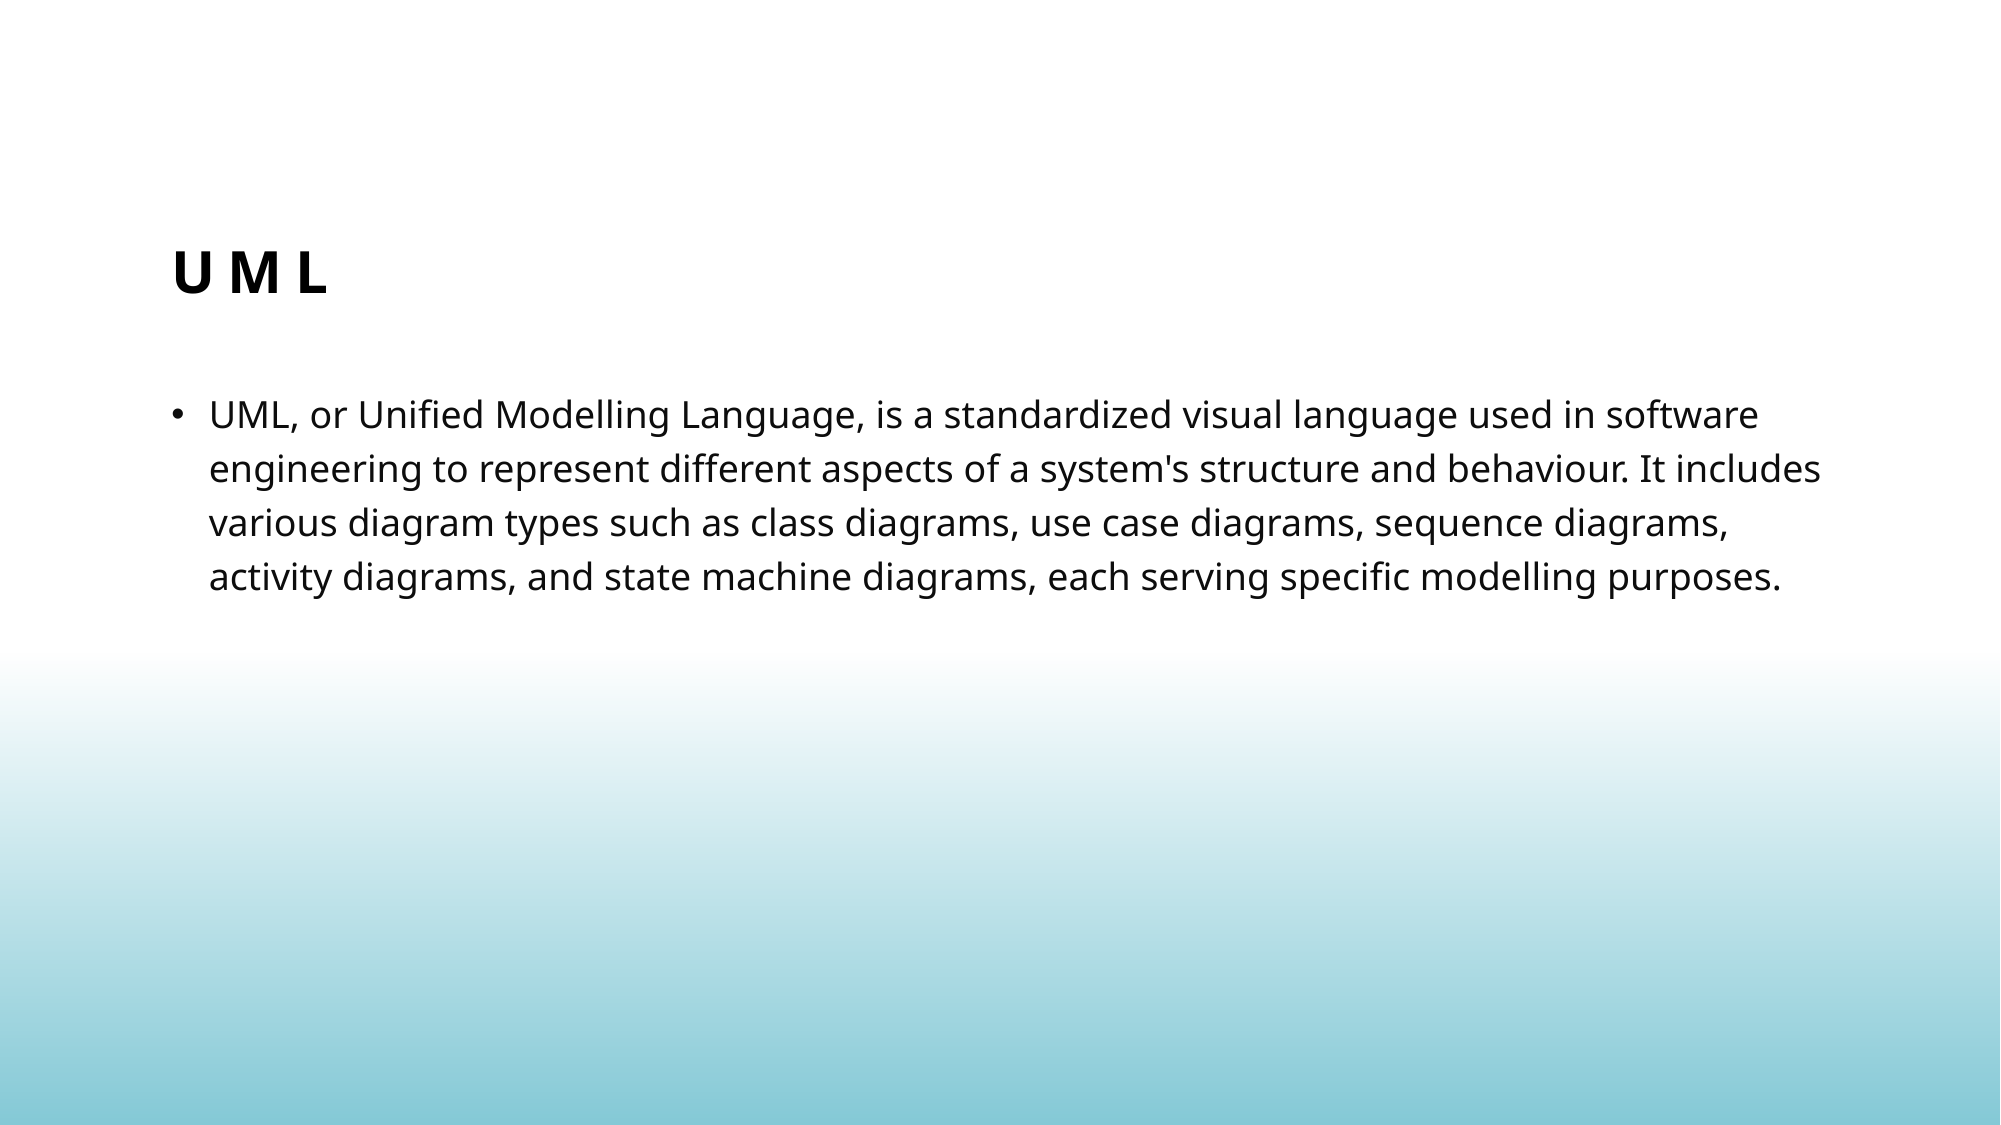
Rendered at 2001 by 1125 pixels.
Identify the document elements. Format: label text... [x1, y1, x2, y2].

list UML, or Unified Modelling Language, is a standardized visual language used in software engineering to represent different aspects of a system's structure and behaviour. It includes various diagram types such as class diagrams, use case diagrams, sequence diagrams, activity diagrams, and state machine diagrams, each serving specific modelling purposes. [156, 375, 1844, 1014]
title UML [156, 124, 1844, 313]
